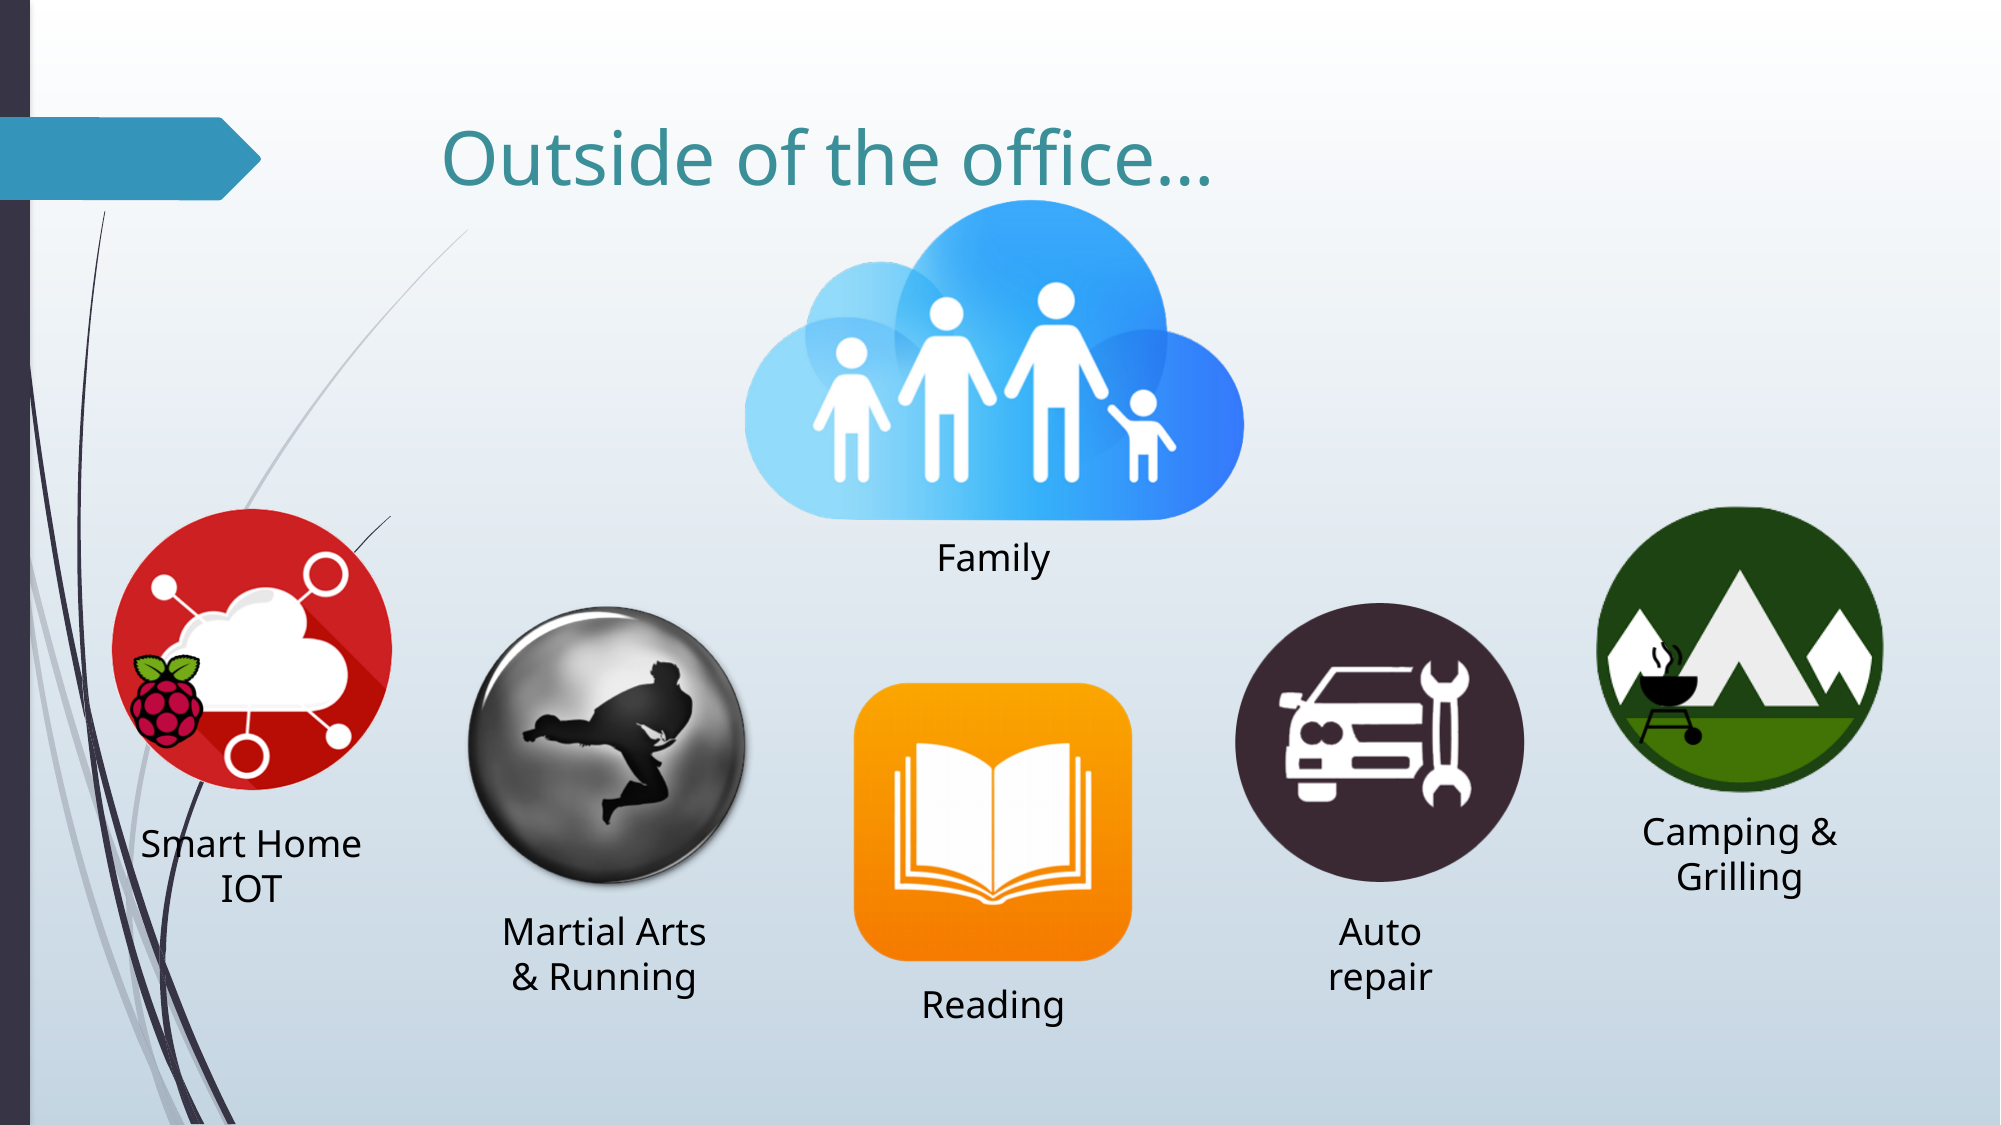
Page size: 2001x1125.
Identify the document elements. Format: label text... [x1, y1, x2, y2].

text_box Camping & Grilling [1573, 800, 1907, 906]
picture [698, 198, 1253, 527]
picture [819, 649, 1168, 998]
text_box Auto repair [1269, 900, 1492, 1006]
text_box Smart Home IOT [77, 812, 397, 918]
picture [1595, 504, 1885, 795]
text_box Martial Arts & Running [406, 955, 802, 1006]
title Outside of the office… [425, 102, 1888, 313]
text_box Family [915, 535, 1071, 587]
picture [1235, 603, 1526, 882]
picture [402, 538, 811, 947]
text_box Reading [883, 1006, 1103, 1034]
picture [110, 508, 393, 791]
